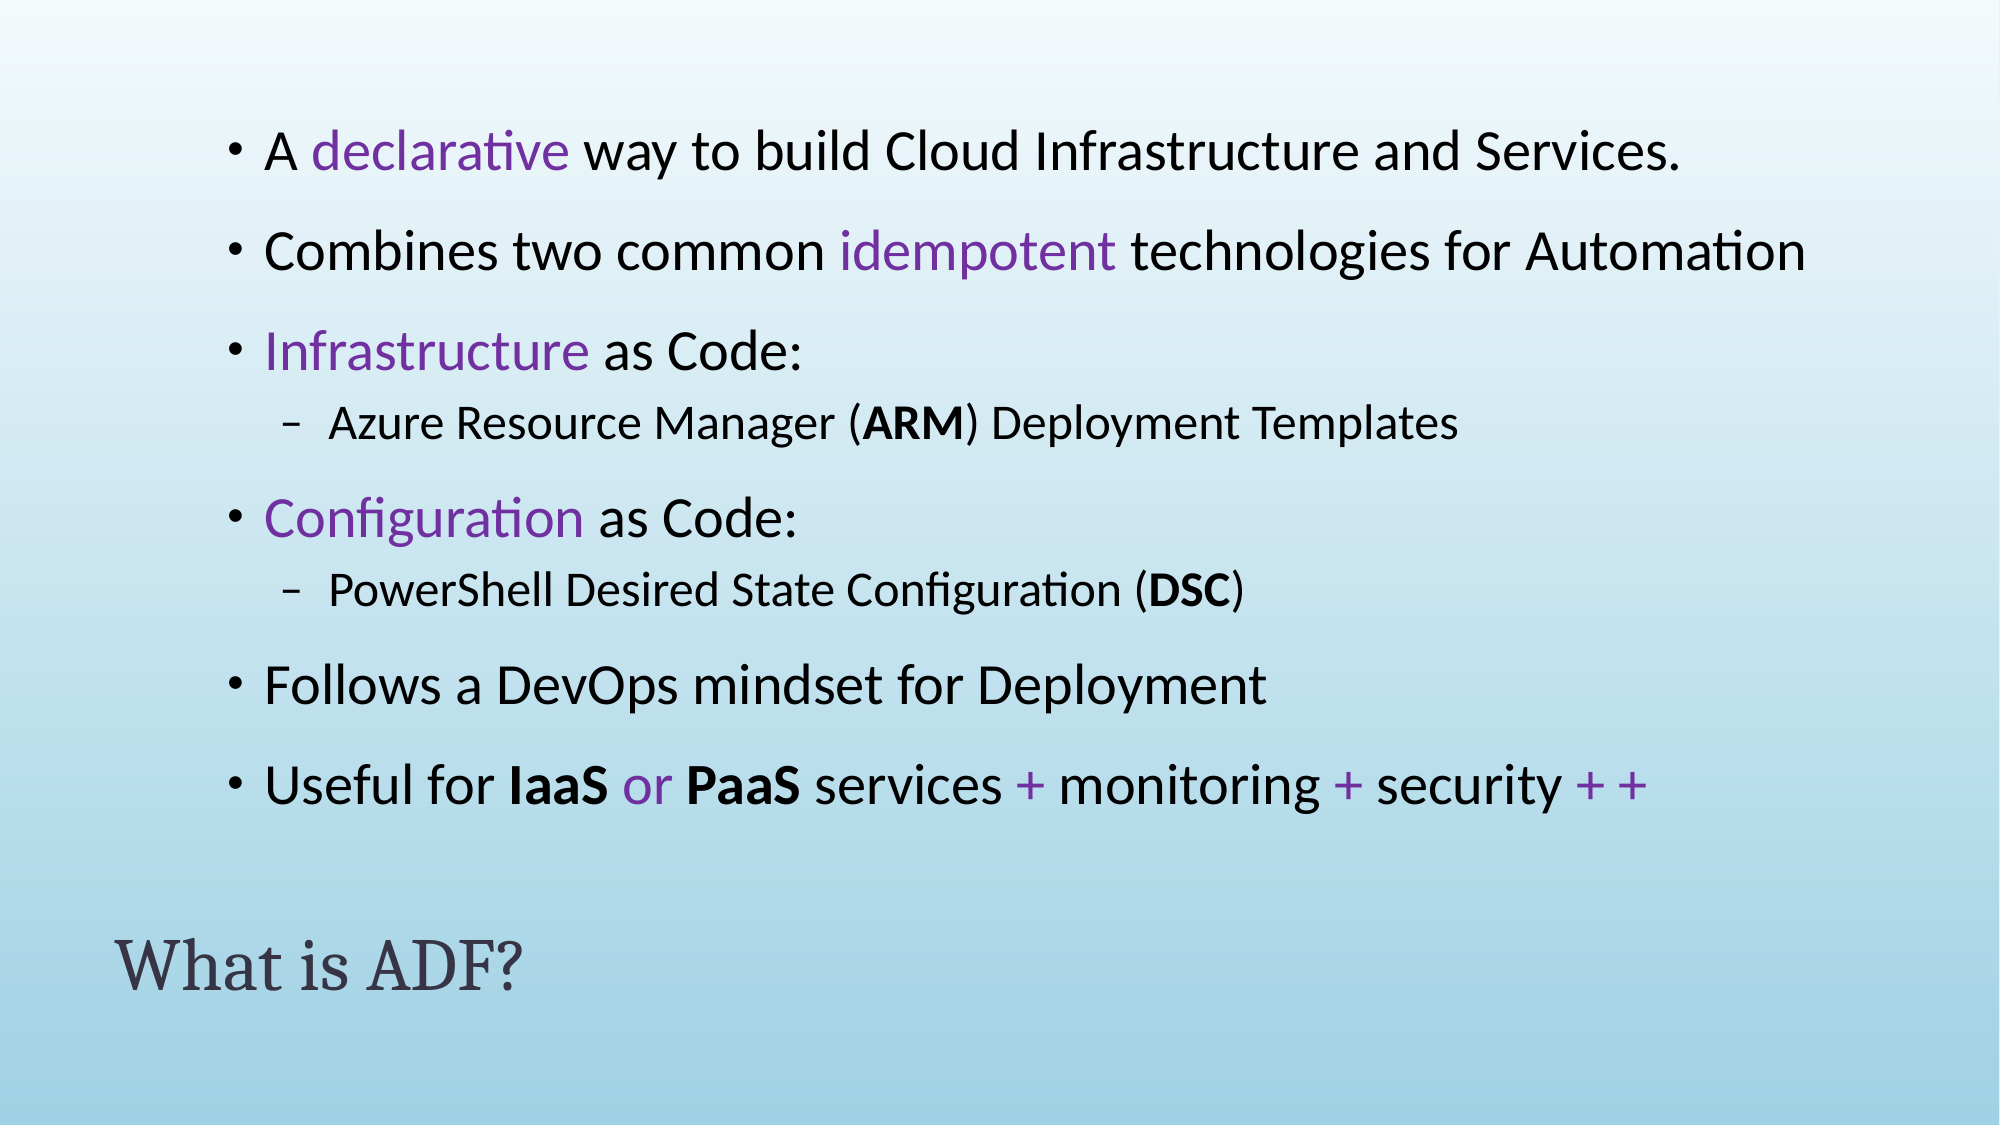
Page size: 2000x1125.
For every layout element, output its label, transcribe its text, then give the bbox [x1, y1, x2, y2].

list A declarative way to build Cloud Infrastructure and Services. Combines two common idempotent technologies for Automation Infrastructure as Code: Azure Resource Manager (ARM) Deployment Templates Configuration as Code: PowerShell Desired State Configuration (DSC) Follows a DevOps mindset for Deployment Useful for IaaS or PaaS services + monitoring + security + + [212, 112, 1900, 900]
title What is ADF? [99, 837, 1900, 1013]
